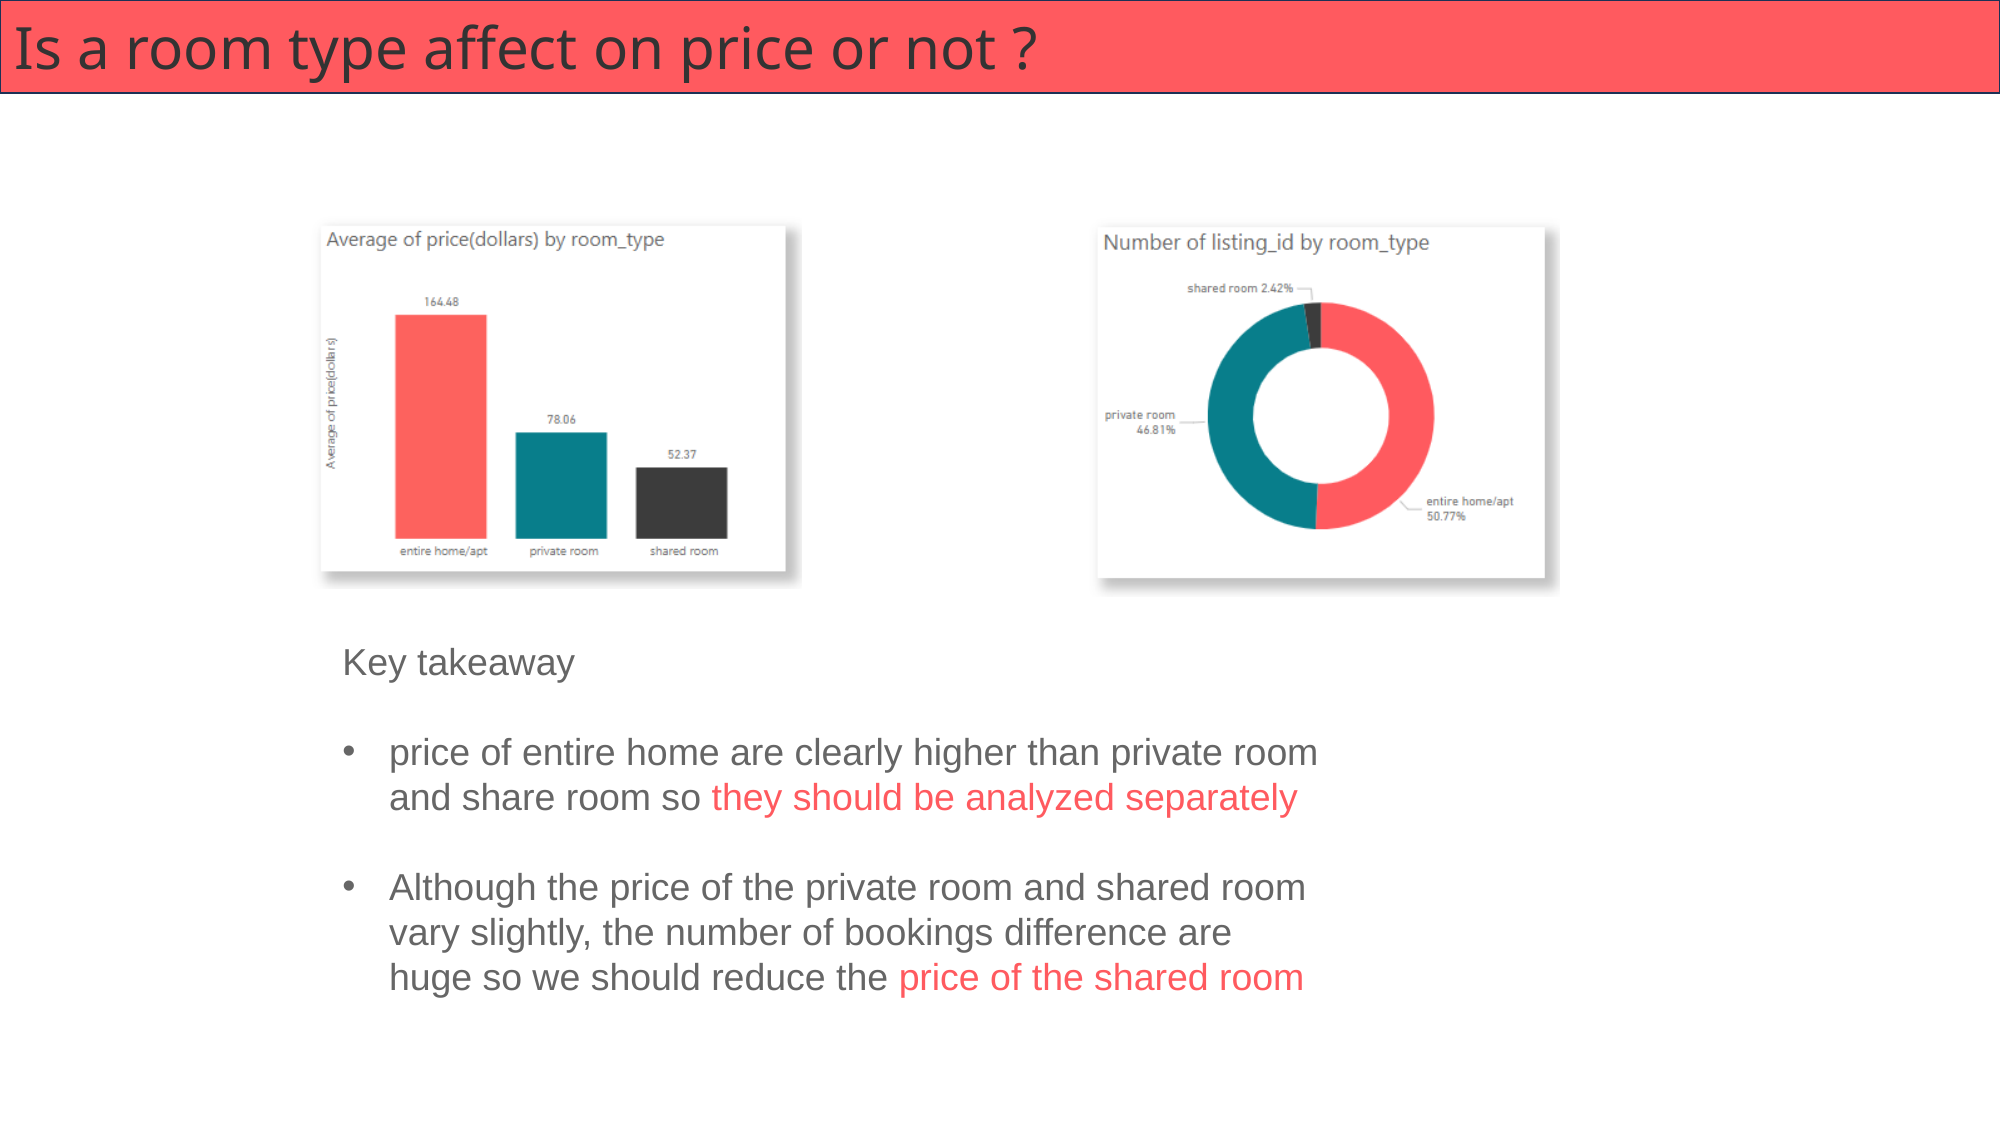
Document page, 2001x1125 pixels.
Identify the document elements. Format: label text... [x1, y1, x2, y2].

text_box Is a room type affect on price or not ? [0, 0, 2000, 94]
picture [311, 216, 802, 589]
text_box Key takeaway price of entire home are clearly higher than private room and share room so they should be analyzed separately Although the price of the private room and shared room vary slightly, the number of bookings difference are huge so we should reduce the price of the shared room [327, 630, 1339, 1005]
picture [1089, 216, 1560, 597]
